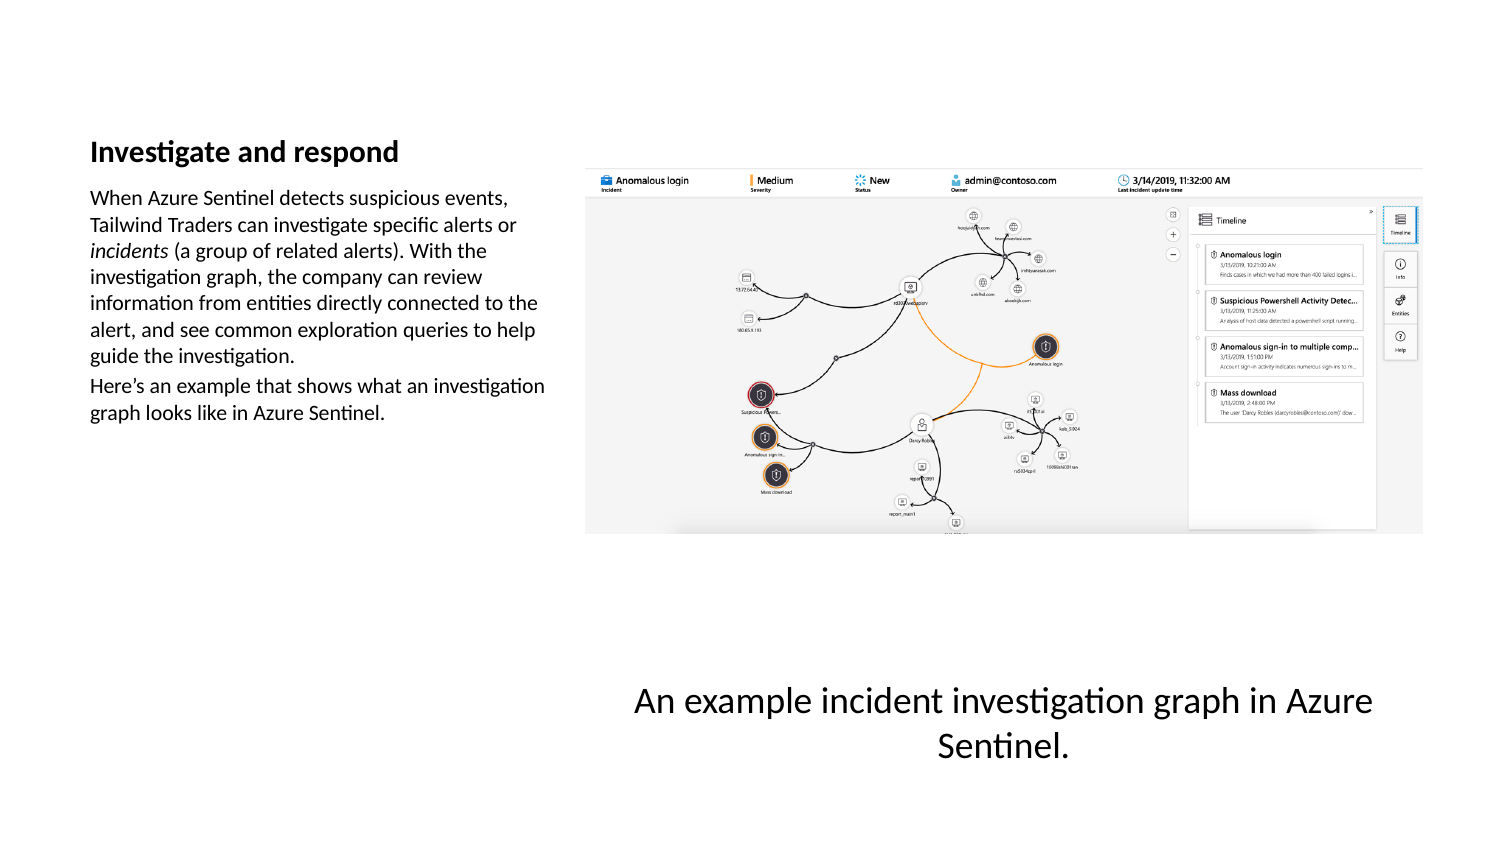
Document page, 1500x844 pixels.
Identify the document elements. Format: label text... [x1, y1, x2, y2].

list When Azure Sentinel detects suspicious events, Tailwind Traders can investigate specific alerts or incidents (a group of related alerts). With the investigation graph, the company can review information from entities directly connected to the alert, and see common exploration queries to help guide the investigation. Here’s an example that shows what an investigation graph looks like in Azure Sentinel. [75, 176, 569, 754]
title Investigate and respond [75, 33, 569, 176]
picture [585, 168, 1424, 534]
text_box An example incident investigation graph in Azure Sentinel. [585, 668, 1423, 753]
